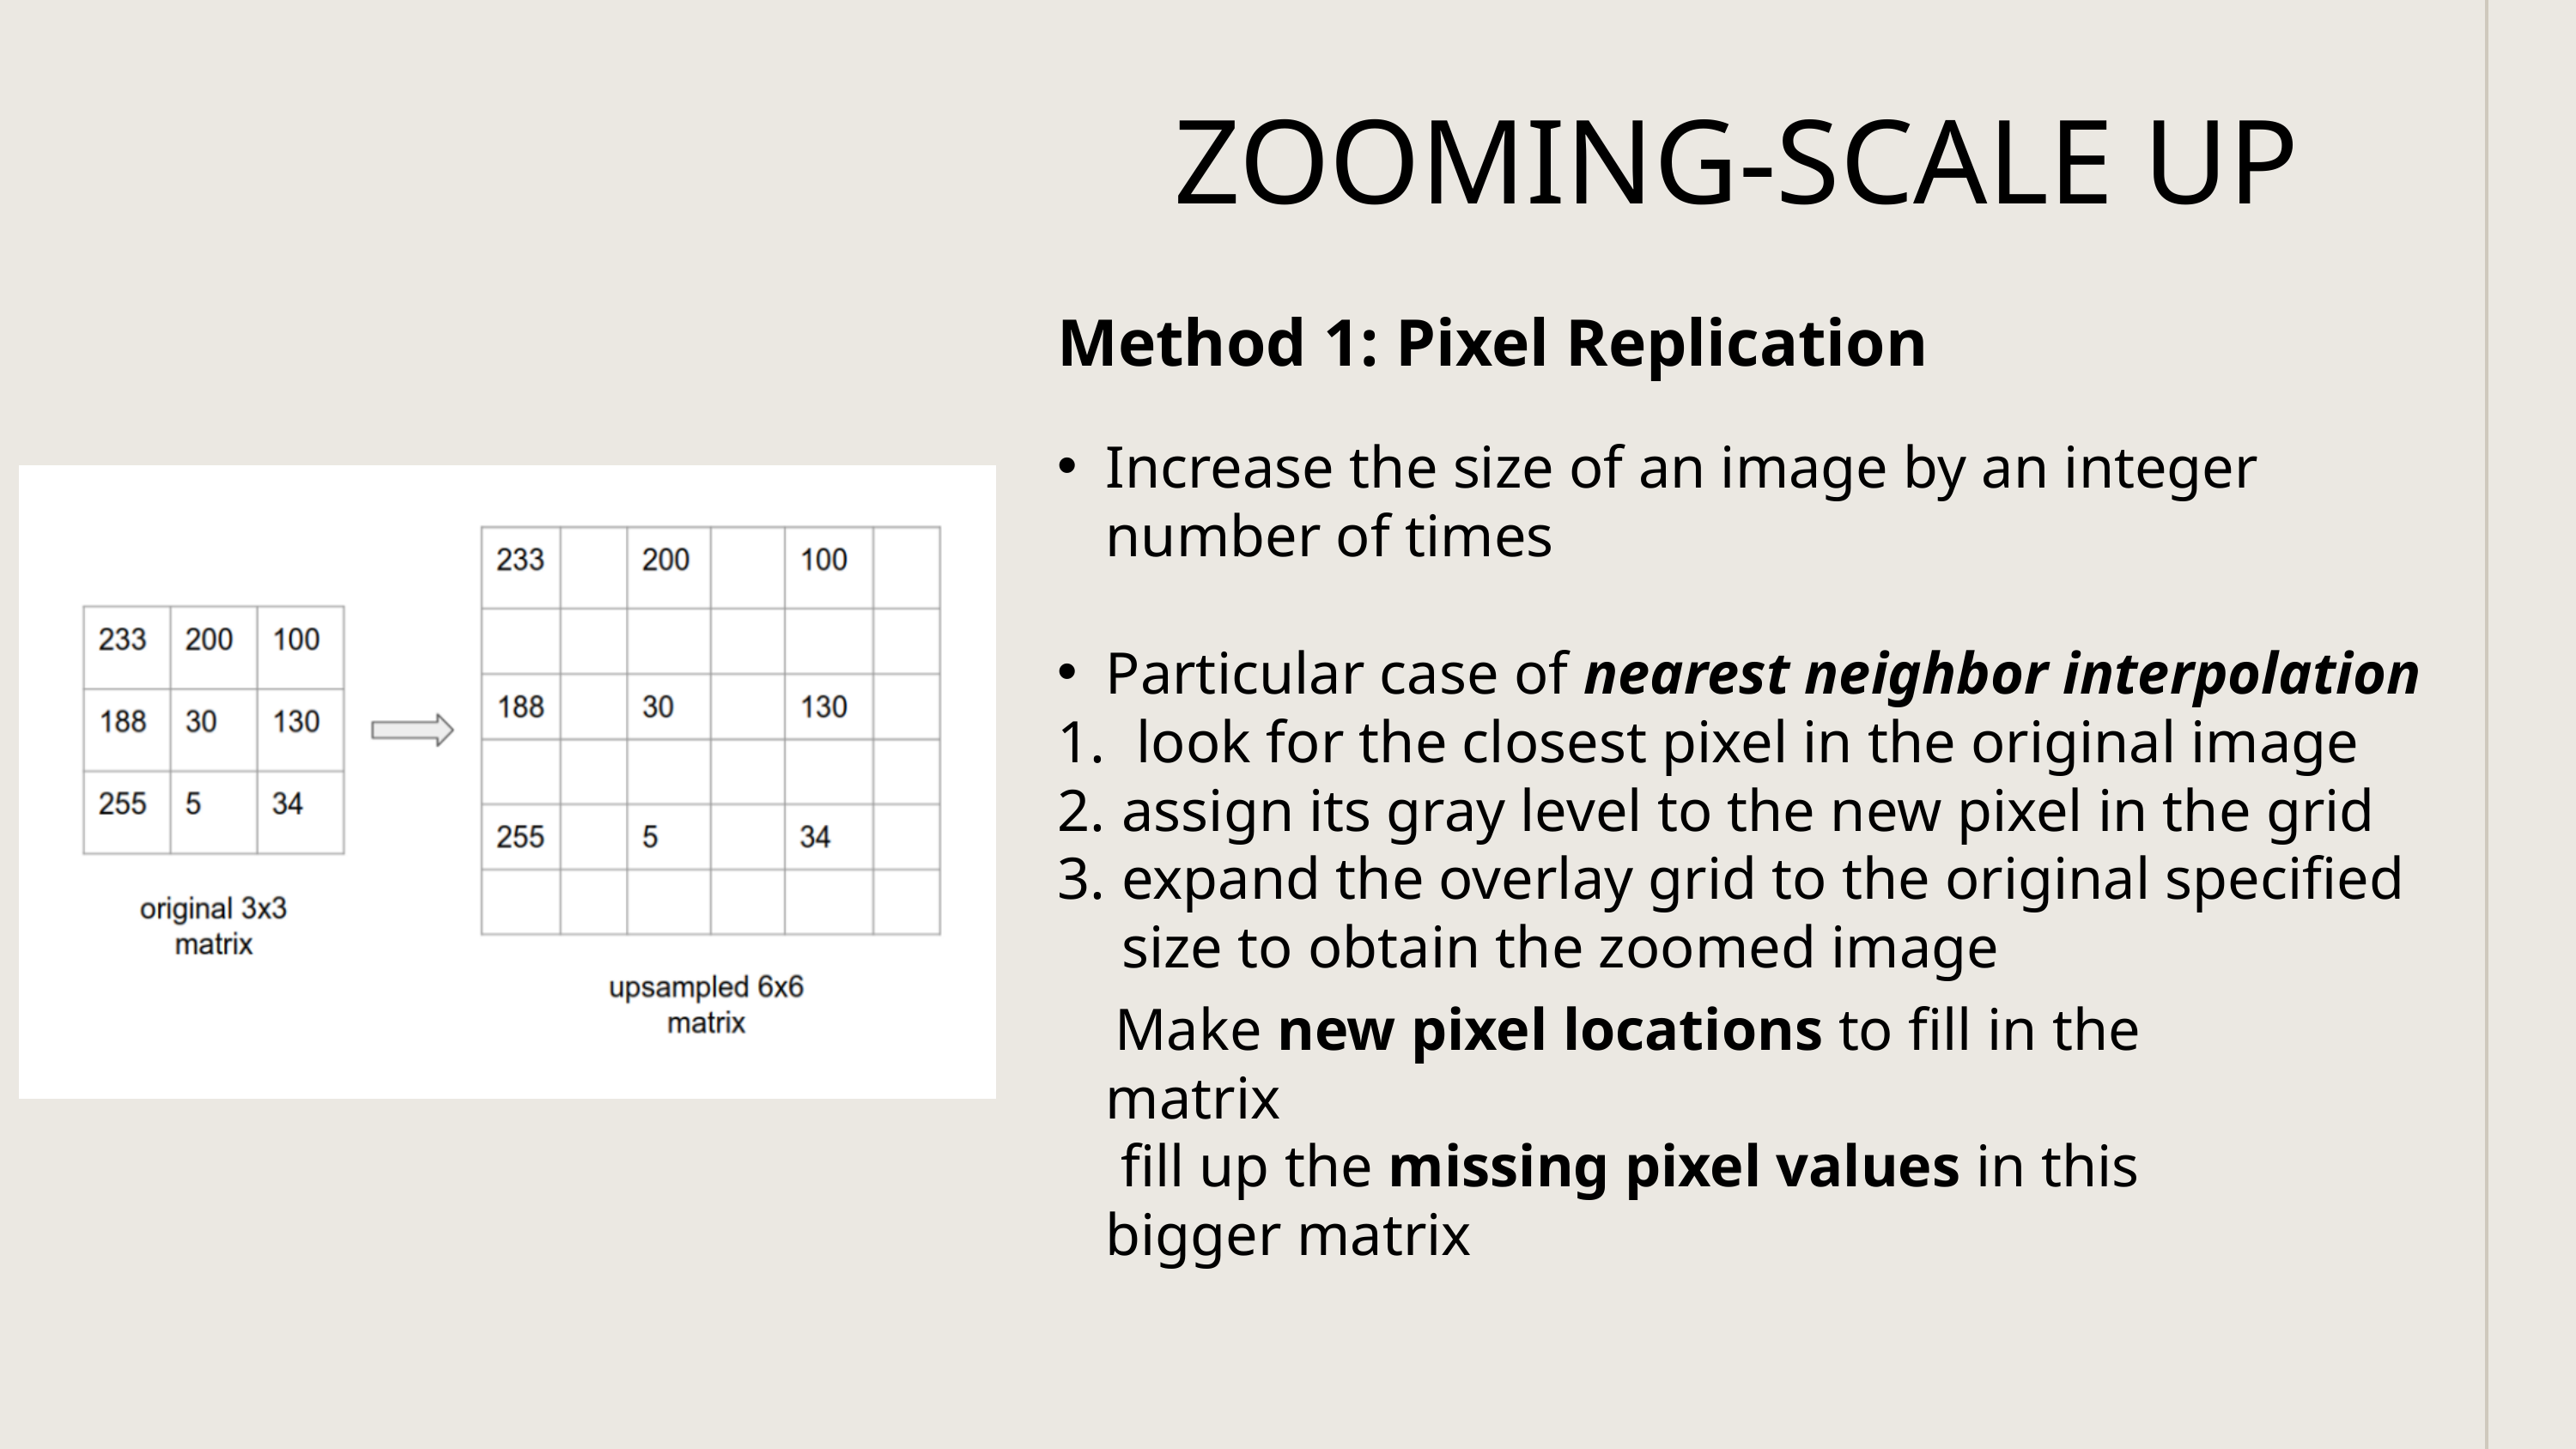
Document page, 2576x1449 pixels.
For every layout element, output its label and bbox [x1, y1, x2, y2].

picture [19, 465, 996, 1100]
text_box [970, 44, 2483, 1449]
